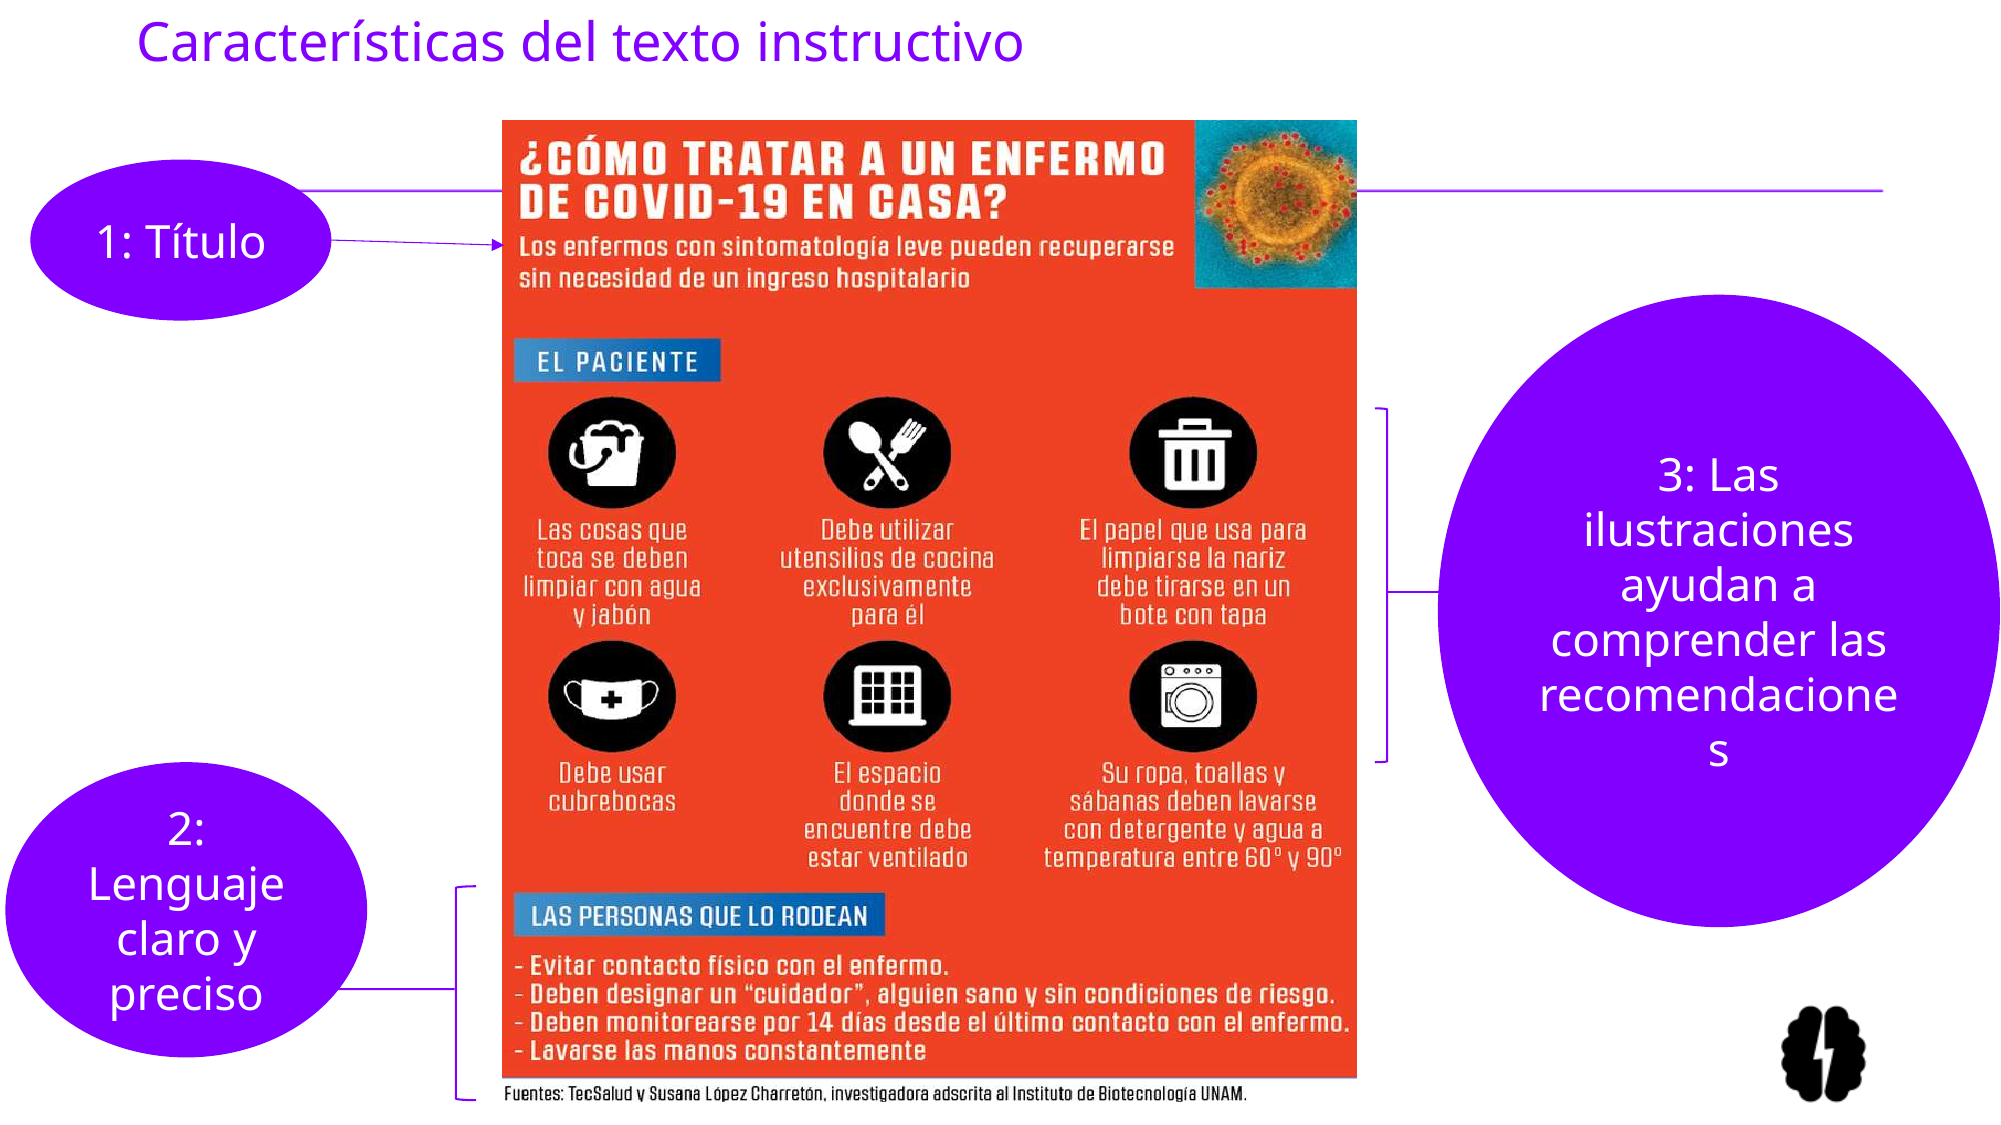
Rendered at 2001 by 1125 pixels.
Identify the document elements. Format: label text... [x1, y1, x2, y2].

title Características del texto instructivo [121, 7, 1107, 70]
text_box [331, 240, 505, 246]
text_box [331, 886, 477, 1101]
picture [0, 0, 2001, 1125]
text_box 2: Lenguaje claro y preciso [4, 761, 366, 1059]
text_box 3: Las ilustraciones ayudan a comprender las recomendaciones [1462, 293, 2000, 929]
text_box 1: Título [29, 158, 333, 322]
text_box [1374, 408, 1462, 763]
